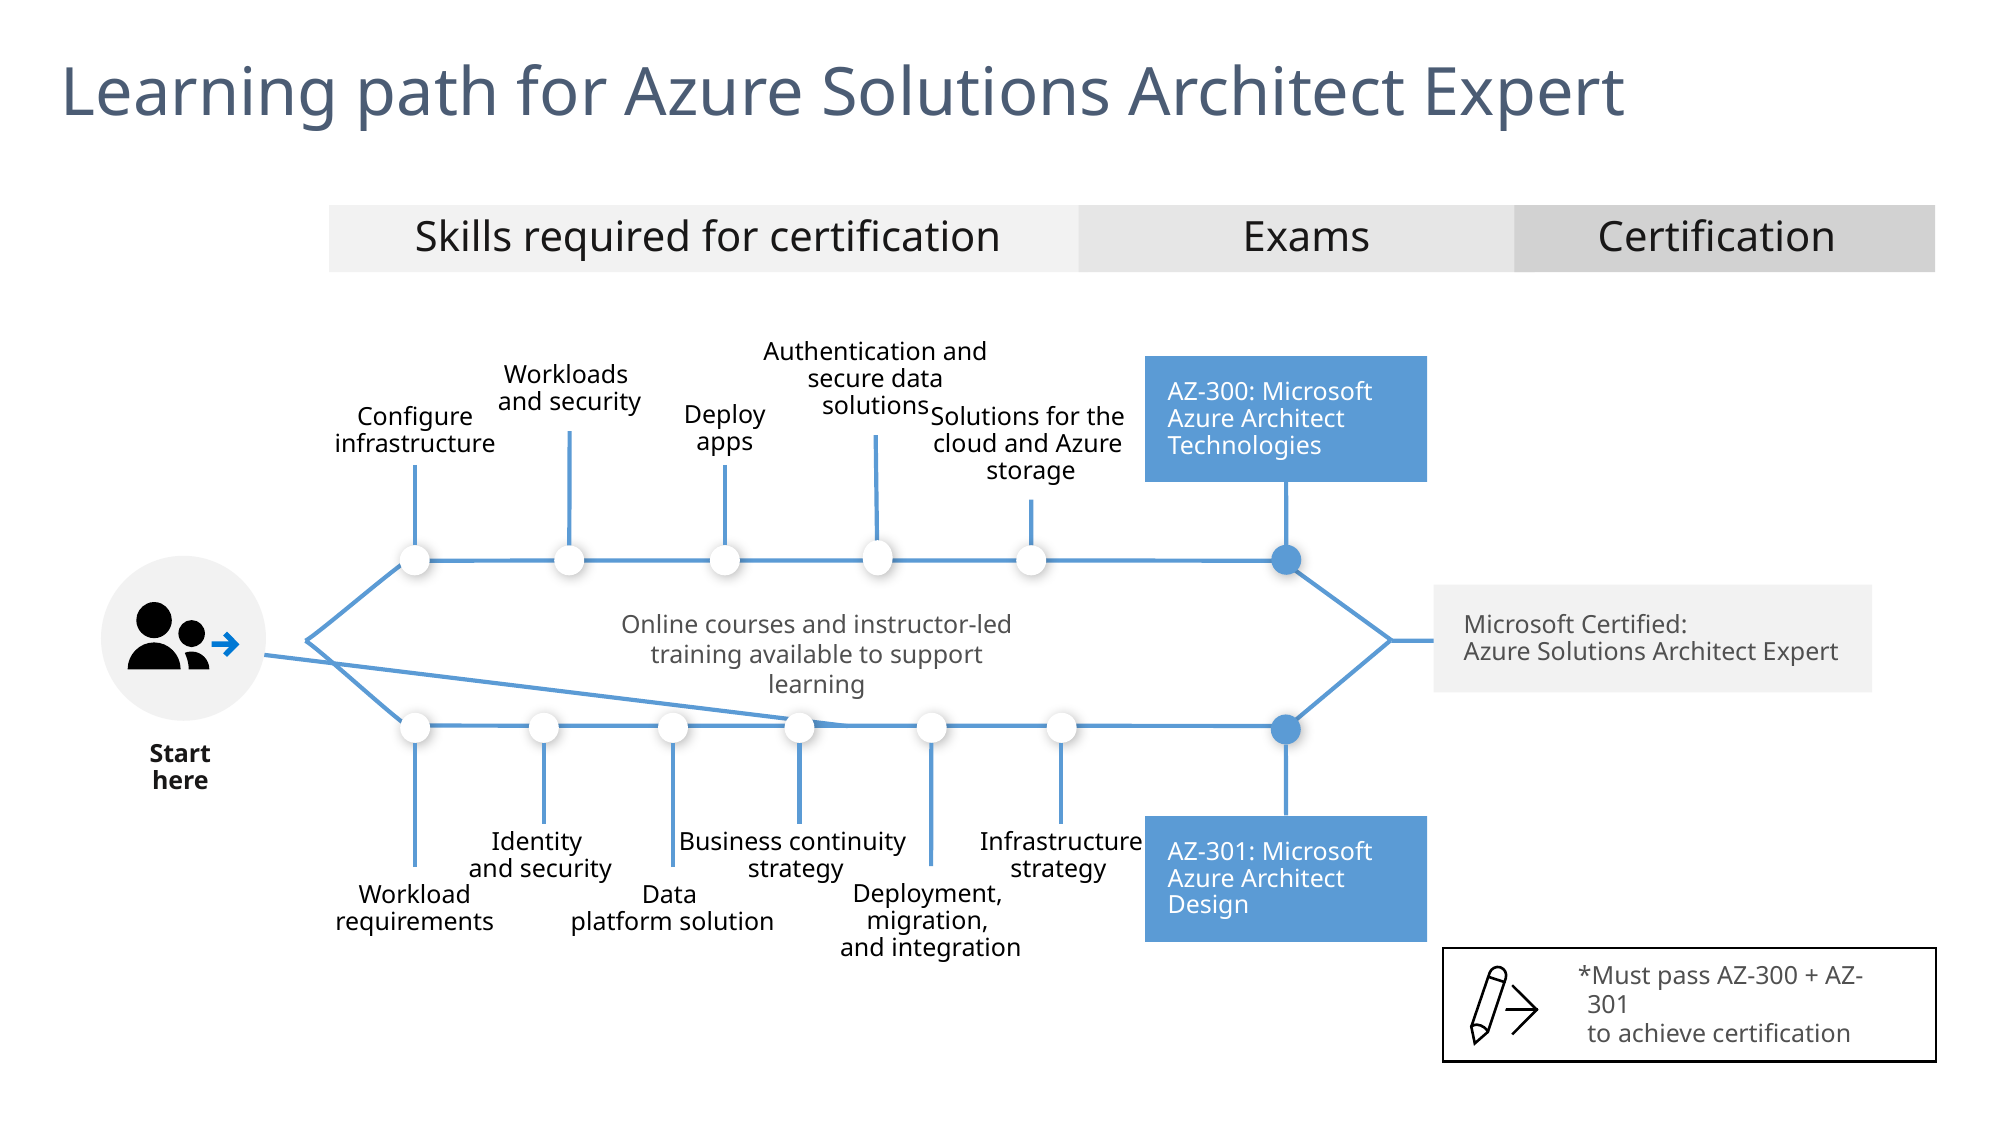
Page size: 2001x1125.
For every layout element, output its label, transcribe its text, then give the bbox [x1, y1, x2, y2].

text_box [670, 386, 743, 576]
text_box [920, 388, 1142, 576]
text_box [972, 712, 1152, 900]
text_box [100, 555, 266, 721]
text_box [743, 324, 1008, 576]
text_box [326, 388, 487, 576]
text_box Start here [109, 725, 252, 810]
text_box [667, 712, 827, 899]
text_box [323, 712, 507, 952]
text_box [487, 347, 652, 576]
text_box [1145, 355, 1428, 575]
text_box Microsoft Certified: Azure Solutions Architect Expert [1578, 584, 1873, 693]
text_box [1442, 948, 1937, 1062]
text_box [329, 205, 1936, 273]
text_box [1145, 714, 1428, 943]
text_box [827, 712, 1035, 979]
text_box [557, 712, 788, 952]
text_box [455, 712, 557, 899]
title Learning path for Azure Solutions Architect Expert [60, 58, 1836, 151]
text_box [148, 560, 1578, 727]
